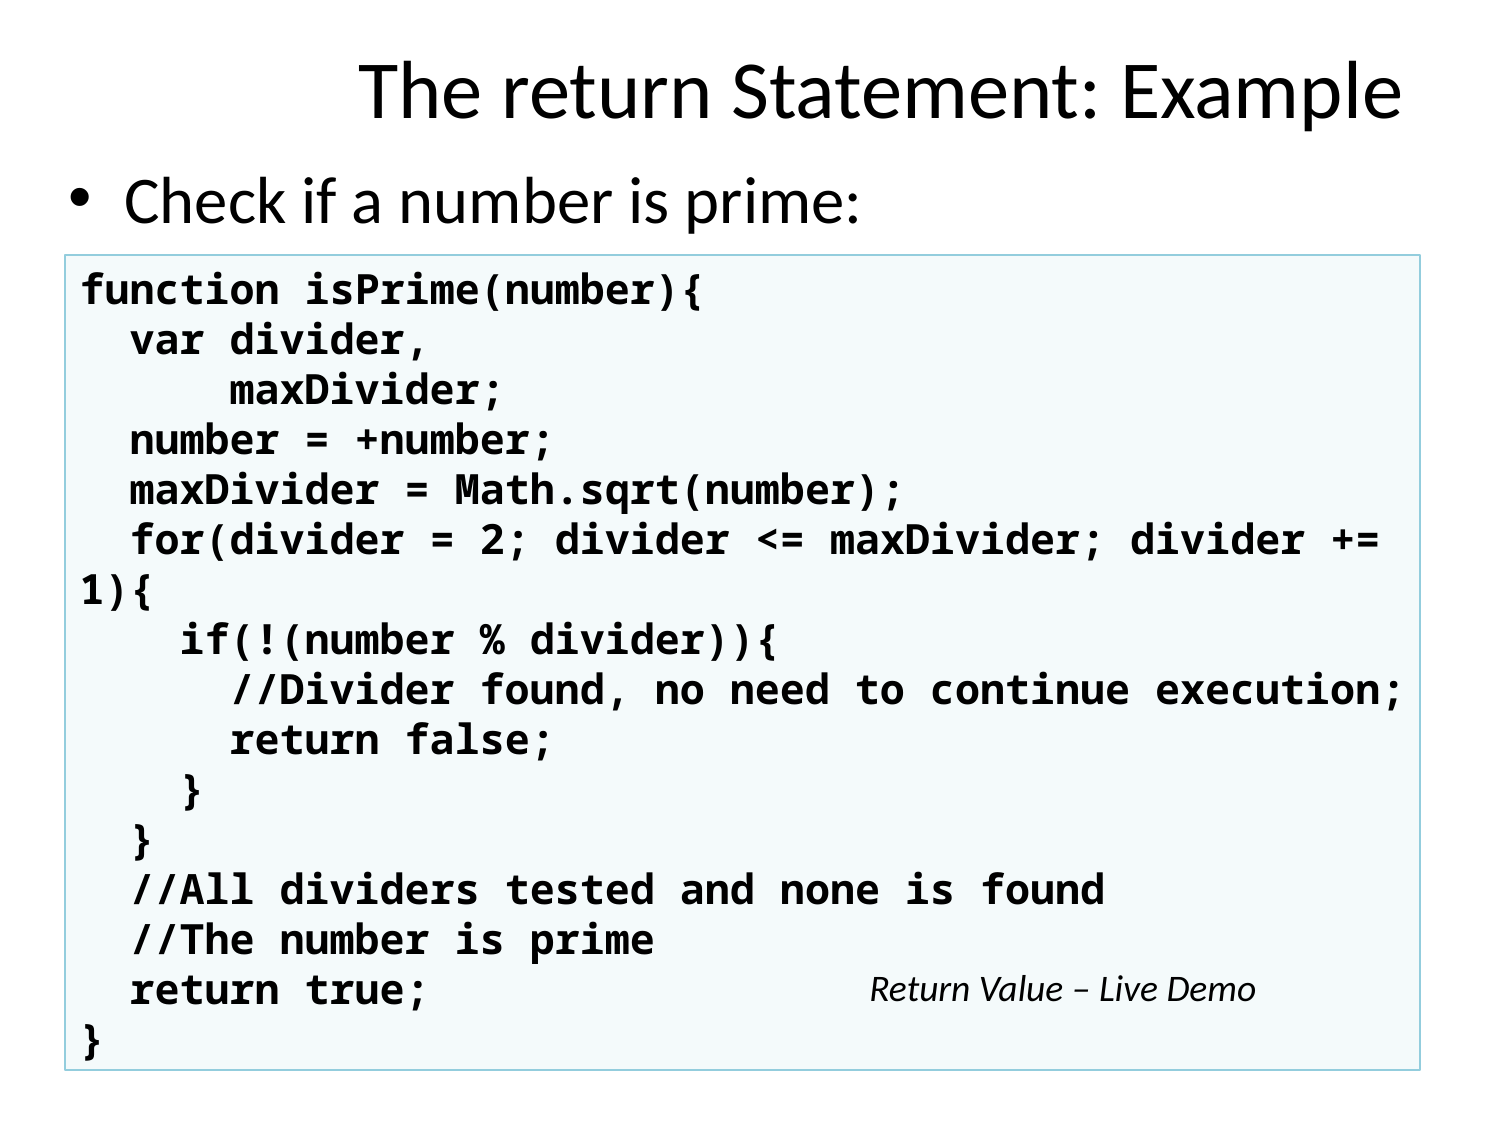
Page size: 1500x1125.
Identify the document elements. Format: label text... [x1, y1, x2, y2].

title The return Statement: Example [300, 16, 1463, 155]
list Check if a number is prime: [53, 149, 1404, 892]
text_box function isPrime(number){ var divider, maxDivider; number = +number; maxDivider = Math.sqrt(number); for(divider = 2; divider <= maxDivider; divider += 1){ if(!(number % divider)){ //Divider found, no need to continue execution; return false; } } //All dividers tested and none is found //The number is prime return true; } [64, 255, 1421, 1071]
text_box Return Value – Live Demo [702, 952, 1424, 1021]
